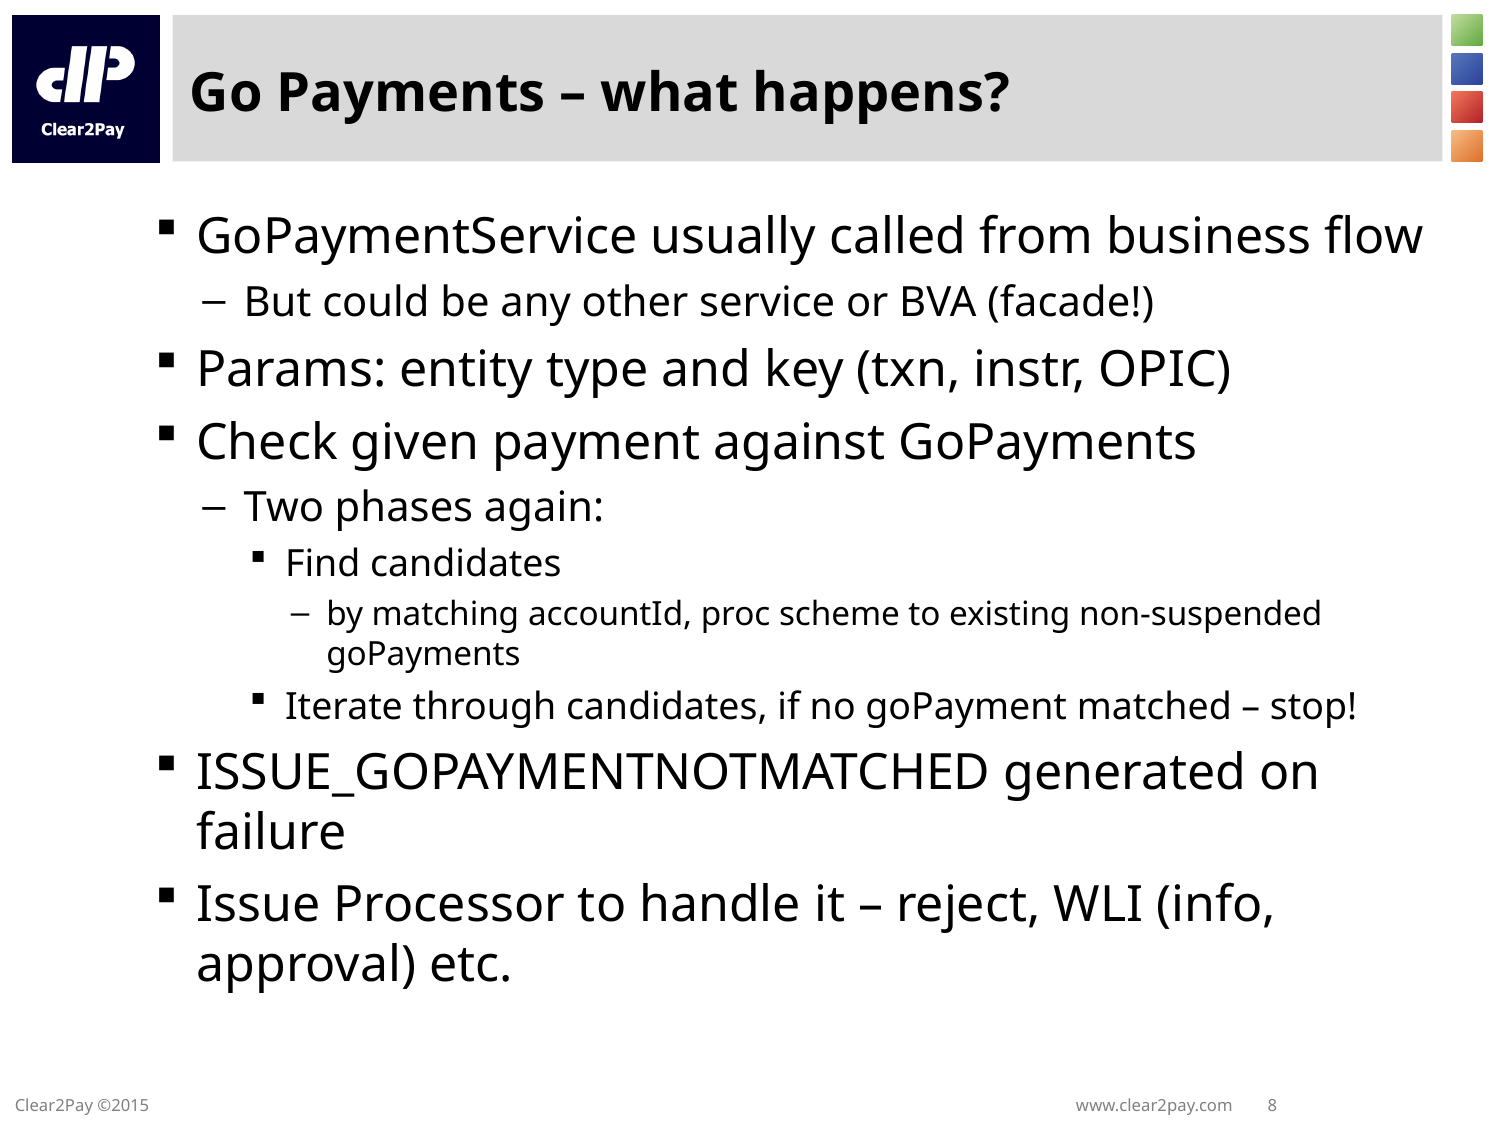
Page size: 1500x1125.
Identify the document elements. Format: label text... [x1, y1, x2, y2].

list GoPaymentService usually called from business flow But could be any other service or BVA (facade!) Params: entity type and key (txn, instr, OPIC) Check given payment against GoPayments Two phases again: Find candidates by matching accountId, proc scheme to existing non-suspended goPayments Iterate through candidates, if no goPayment matched – stop! ISSUE_GOPAYMENTNOTMATCHED generated on failure Issue Processor to handle it – reject, WLI (info, approval) etc. [140, 196, 1487, 1067]
picture [12, 15, 160, 163]
title Go Payments – what happens? [174, 24, 1436, 154]
